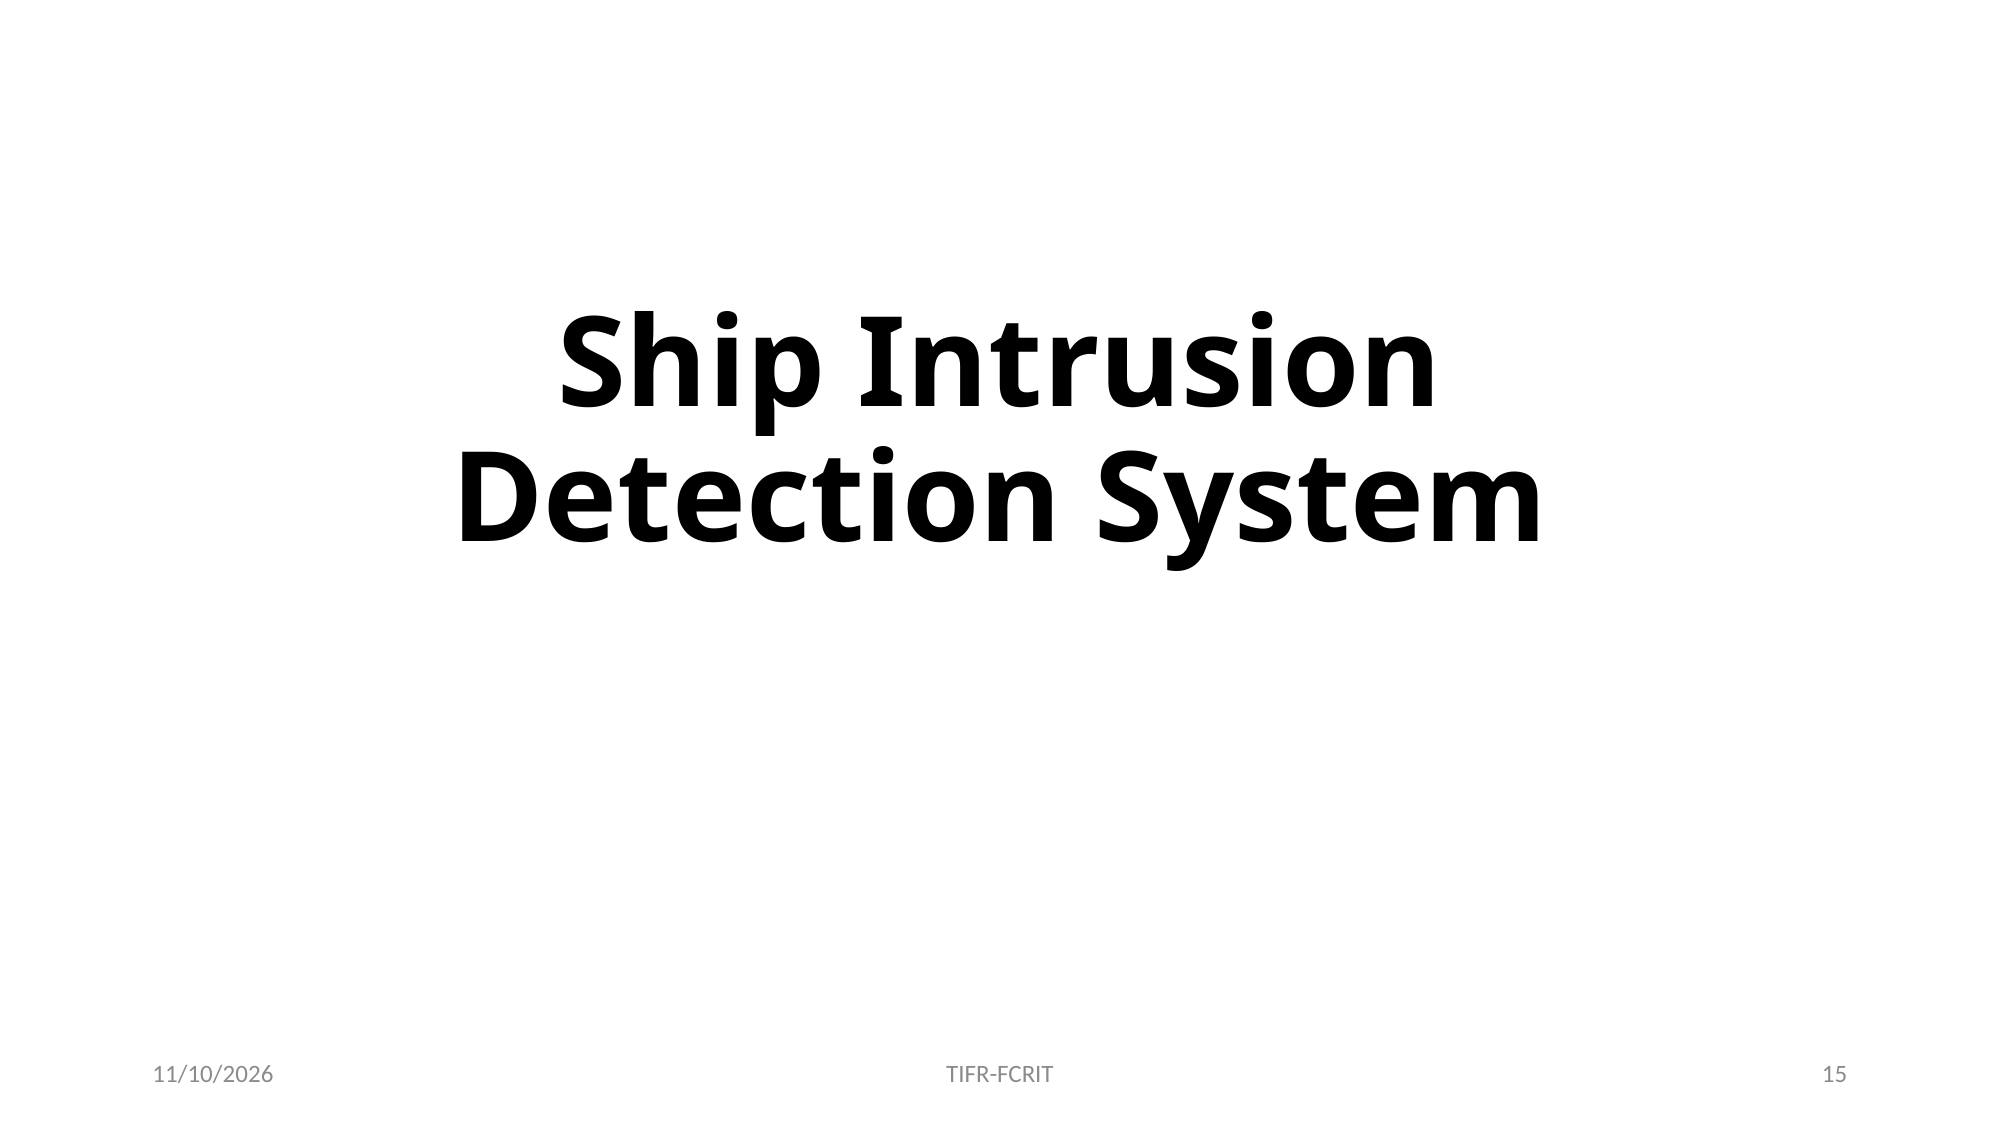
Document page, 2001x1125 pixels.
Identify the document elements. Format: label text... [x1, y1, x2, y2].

slide_number 15 [1412, 1042, 1863, 1103]
title Ship Intrusion Detection System [249, 184, 1750, 576]
slide_number 01-Jul-19 [137, 1042, 588, 1103]
footer TIFR-FCRIT [662, 1042, 1338, 1103]
